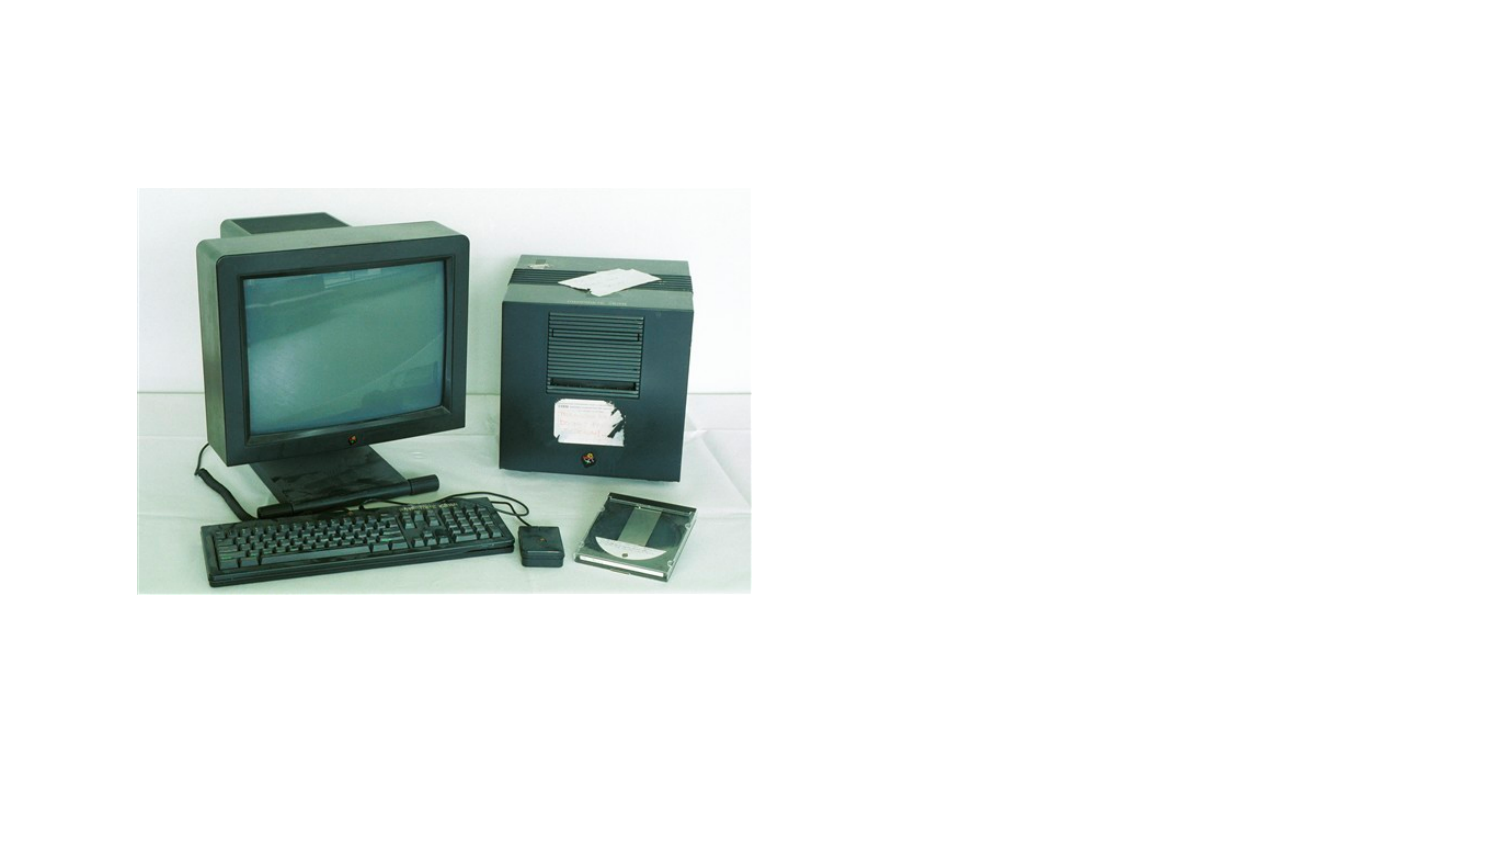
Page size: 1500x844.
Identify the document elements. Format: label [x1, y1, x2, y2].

picture [137, 188, 754, 596]
